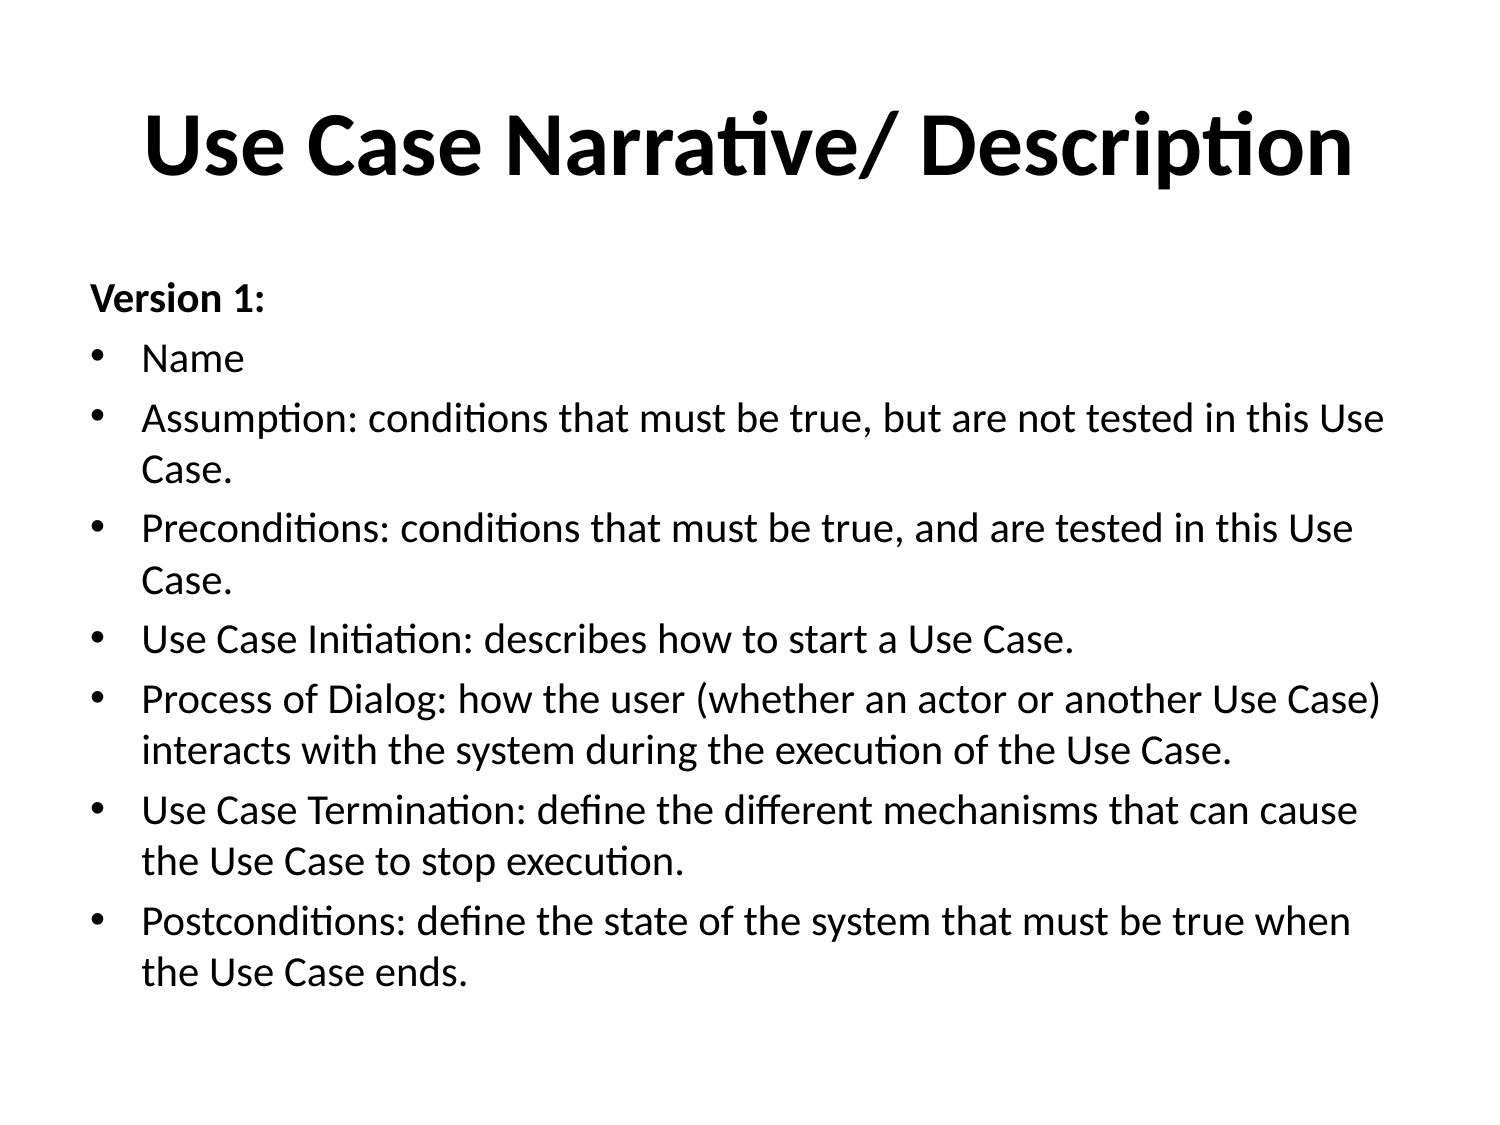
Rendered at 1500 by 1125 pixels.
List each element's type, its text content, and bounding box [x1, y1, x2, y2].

title Use Case Narrative/ Description [75, 45, 1425, 233]
list Version 1: Name Assumption: conditions that must be true, but are not tested in this Use Case. Preconditions: conditions that must be true, and are tested in this Use Case. Use Case Initiation: describes how to start a Use Case. Process of Dialog: how the user (whether an actor or another Use Case) interacts with the system during the execution of the Use Case. Use Case Termination: define the different mechanisms that can cause the Use Case to stop execution. Postconditions: define the state of the system that must be true when the Use Case ends. [75, 262, 1425, 1005]
